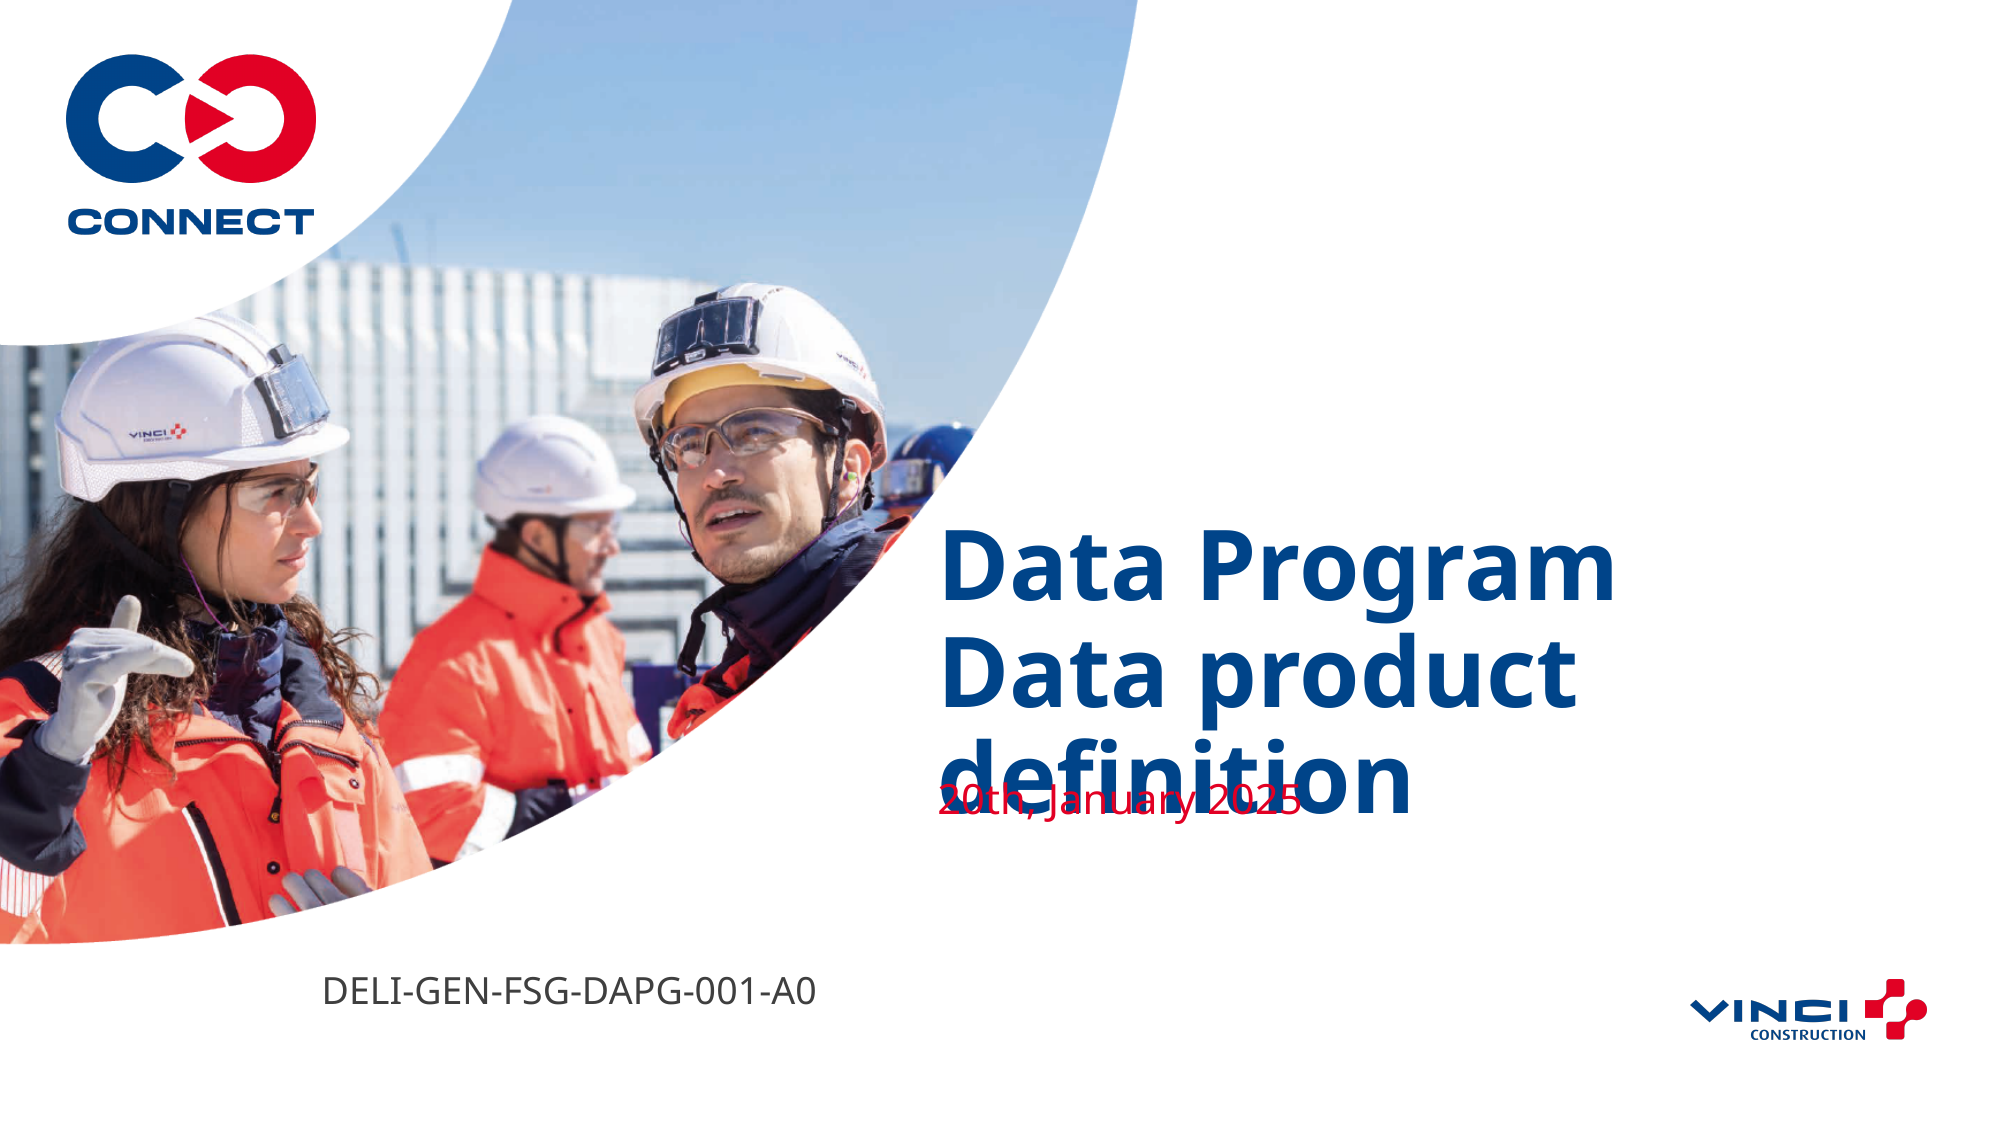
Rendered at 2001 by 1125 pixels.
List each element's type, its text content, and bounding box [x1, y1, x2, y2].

title Data Program Data product definition [937, 506, 1944, 731]
picture [1690, 979, 1927, 1040]
list 20th, January 2025 [937, 765, 1798, 826]
picture [0, 0, 1213, 1011]
text_box DELI-GEN-FSG-DAPG-001-A0 [306, 959, 869, 1020]
